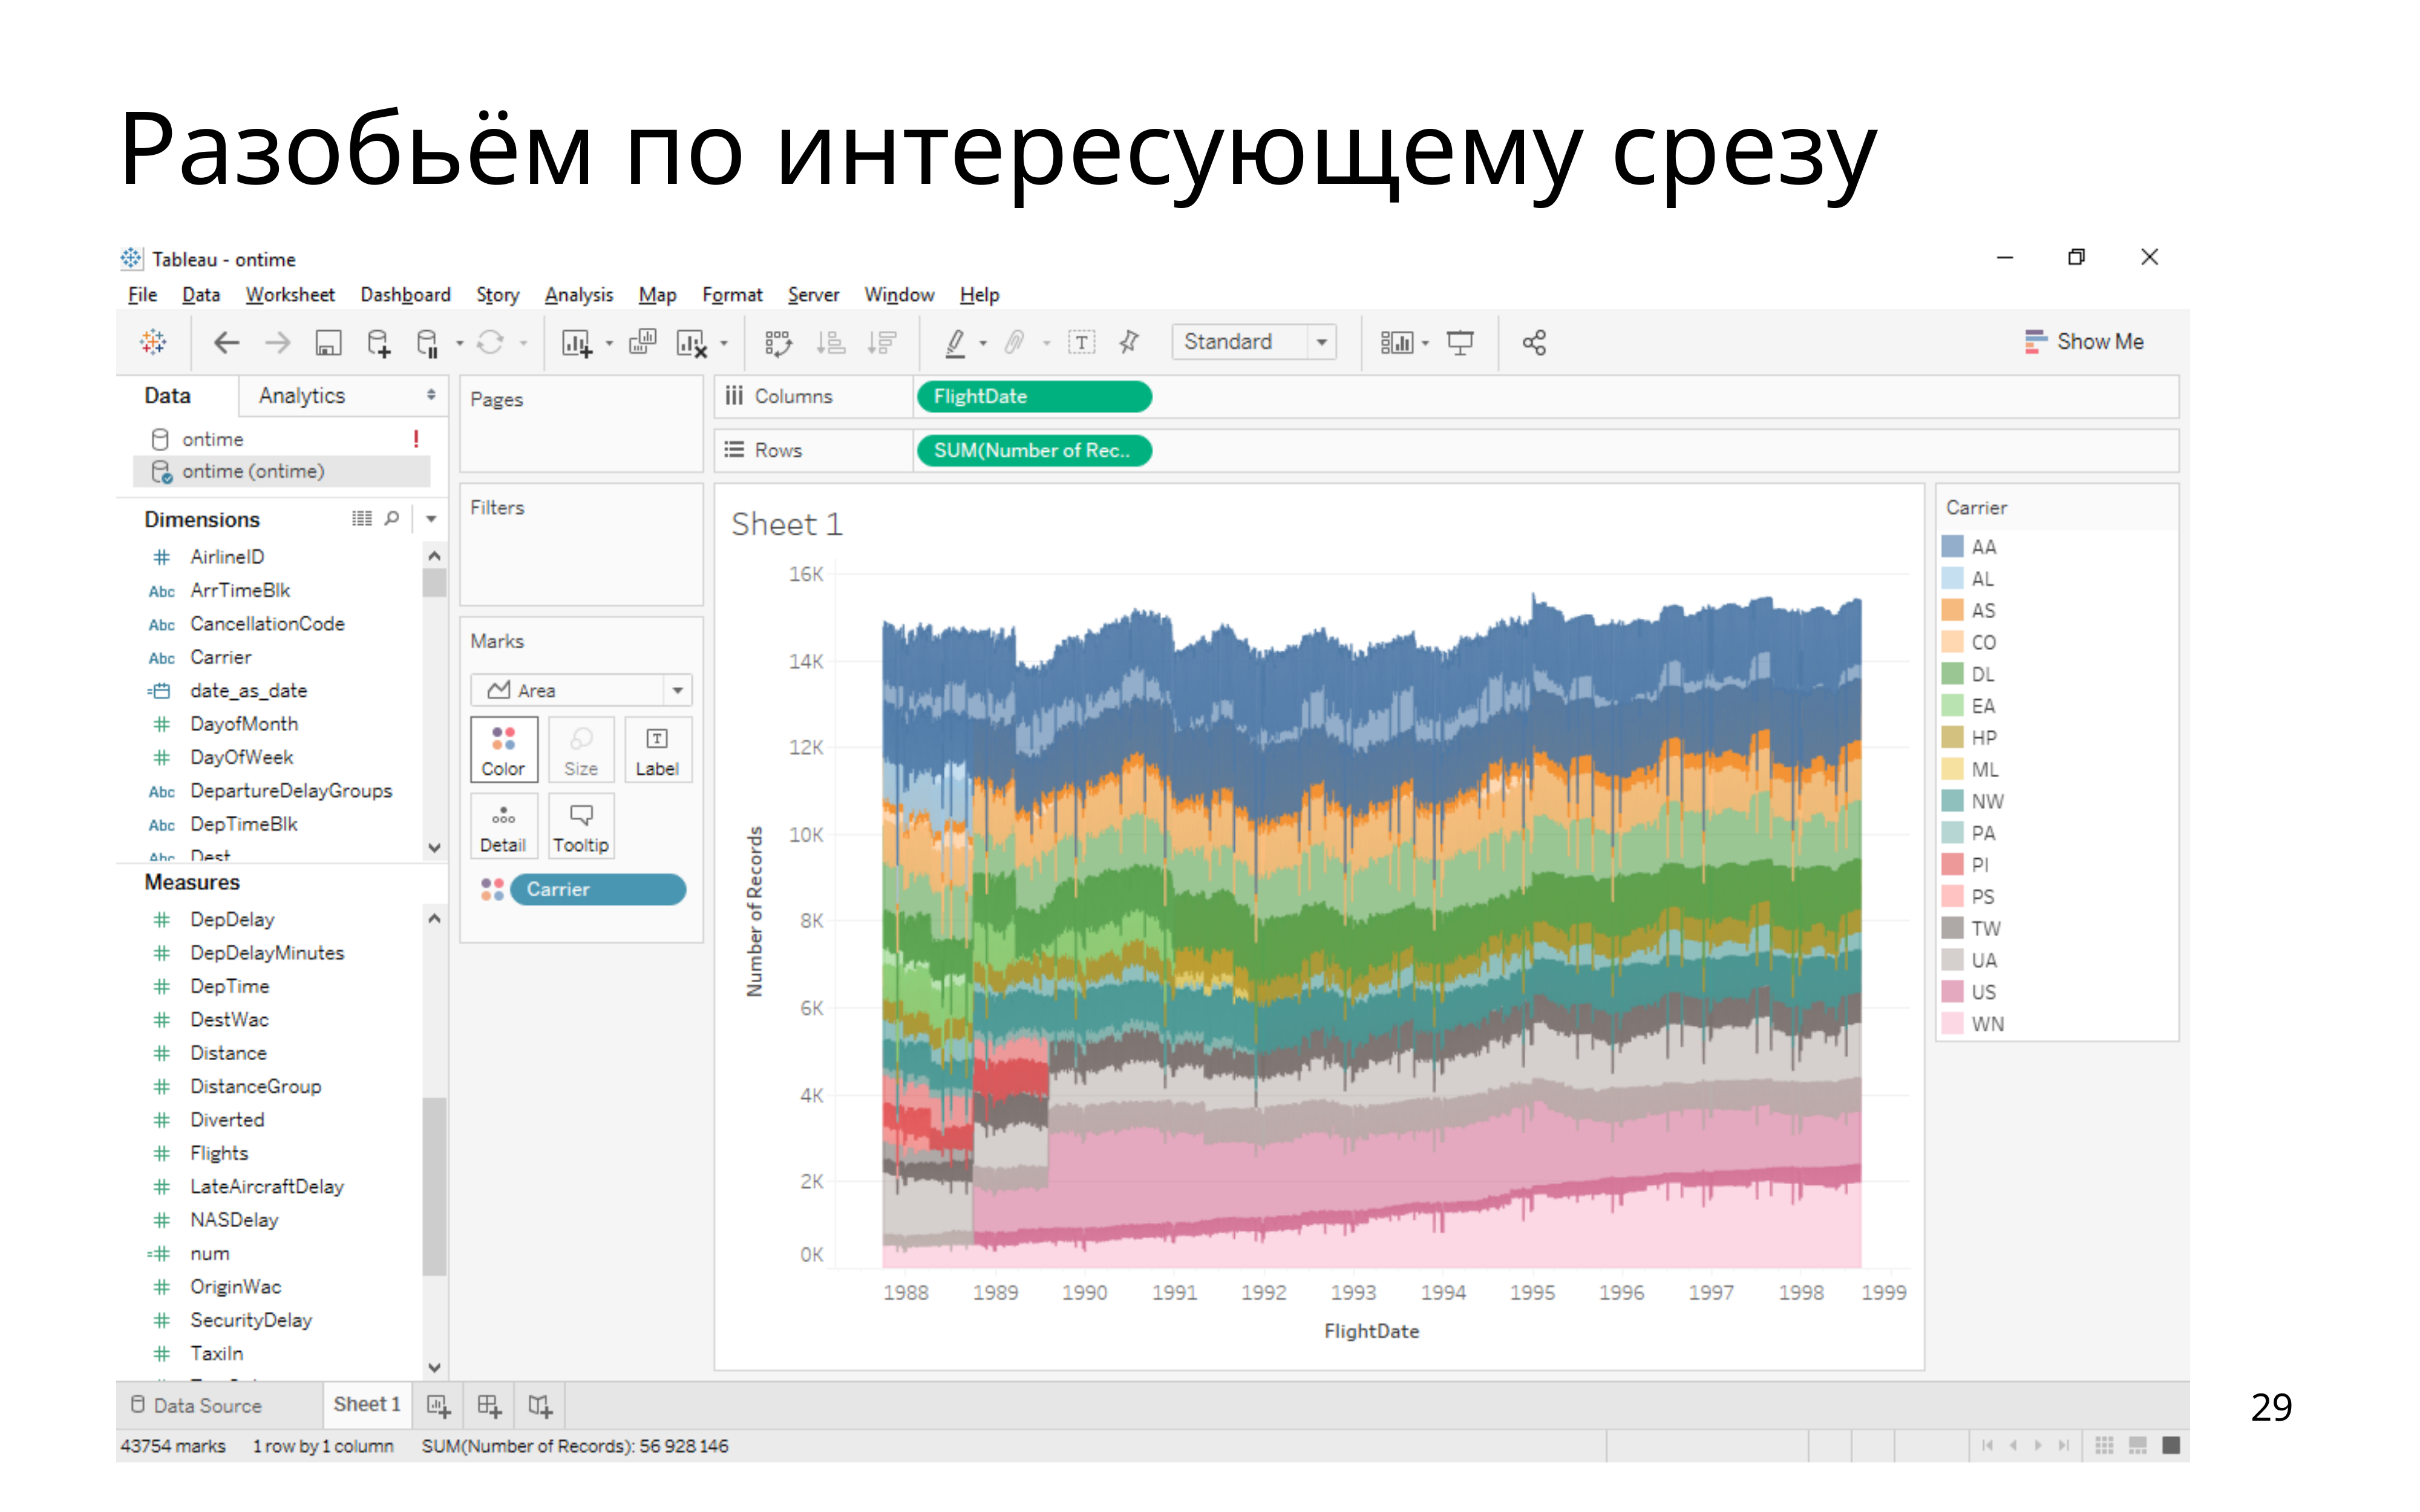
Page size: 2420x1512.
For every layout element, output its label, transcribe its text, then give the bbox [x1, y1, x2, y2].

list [116, 241, 2190, 1462]
title Разобьём по интересующему срезу [116, 74, 2303, 224]
slide_number 29 [2190, 1390, 2303, 1428]
